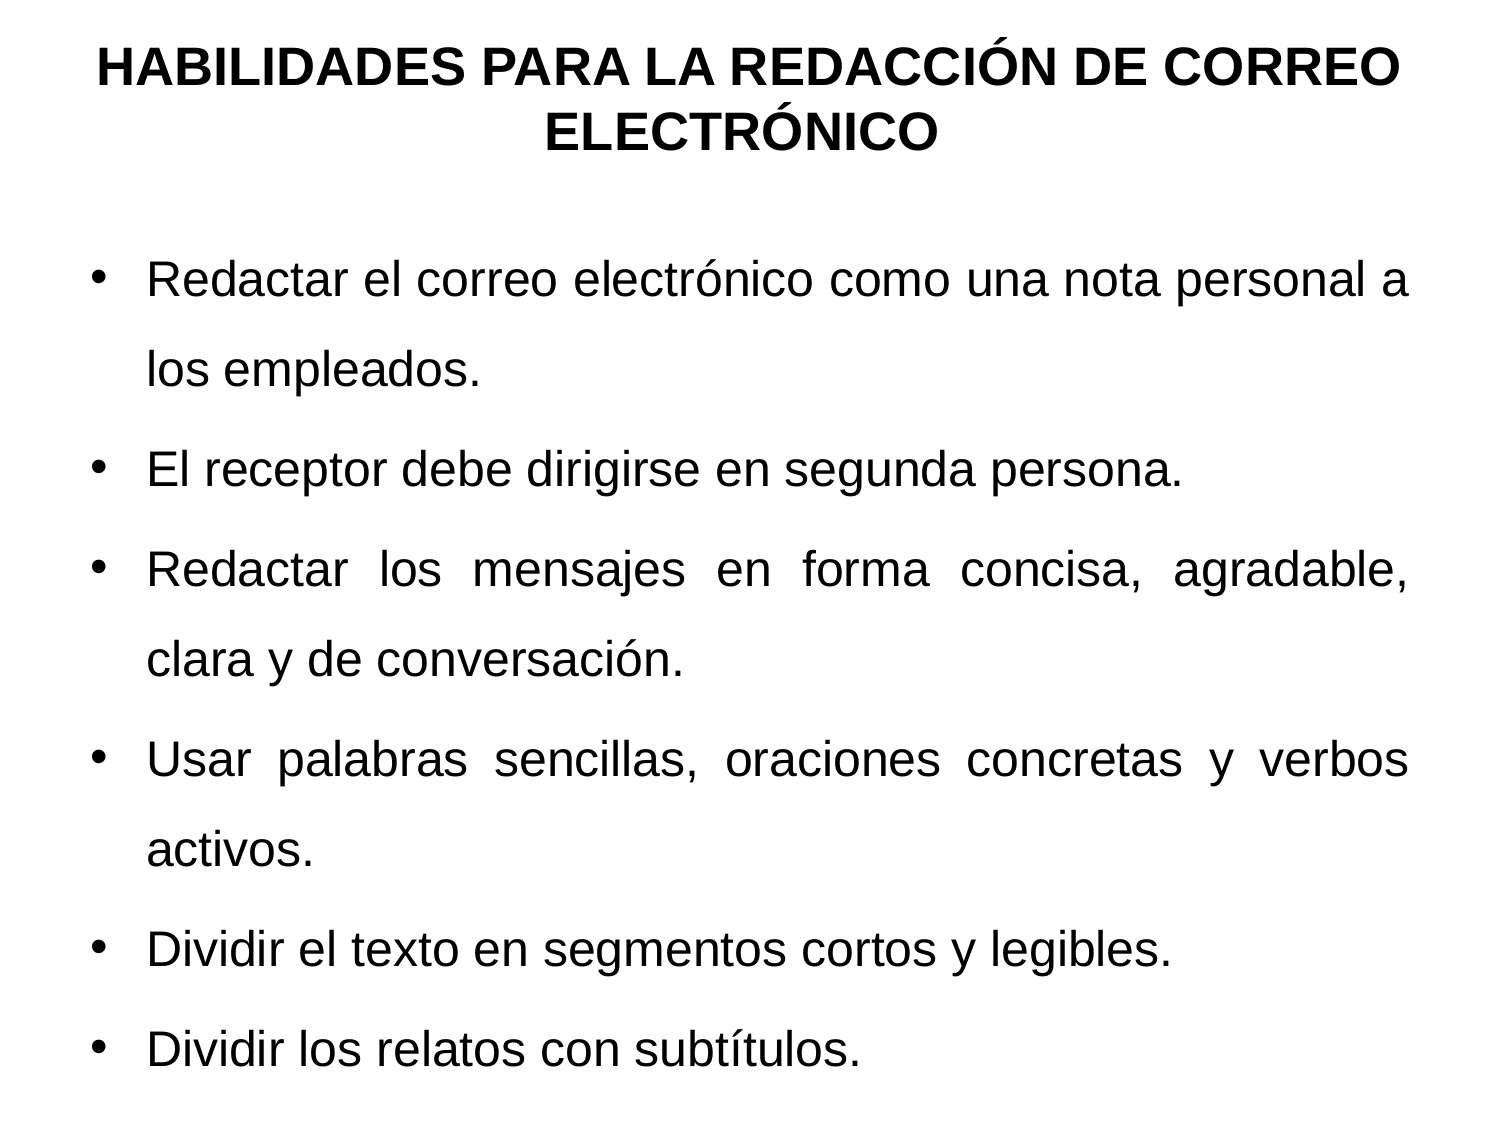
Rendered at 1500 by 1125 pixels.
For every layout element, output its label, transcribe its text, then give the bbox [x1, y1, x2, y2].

list Redactar el correo electrónico como una nota personal a los empleados. El receptor debe dirigirse en segunda persona. Redactar los mensajes en forma concisa, agradable, clara y de conversación. Usar palabras sencillas, oraciones concretas y verbos activos. Dividir el texto en segmentos cortos y legibles. Dividir los relatos con subtítulos. [75, 209, 1425, 1125]
title HABILIDADES PARA LA REDACCIÓN DE CORREO ELECTRÓNICO [75, 2, 1425, 190]
